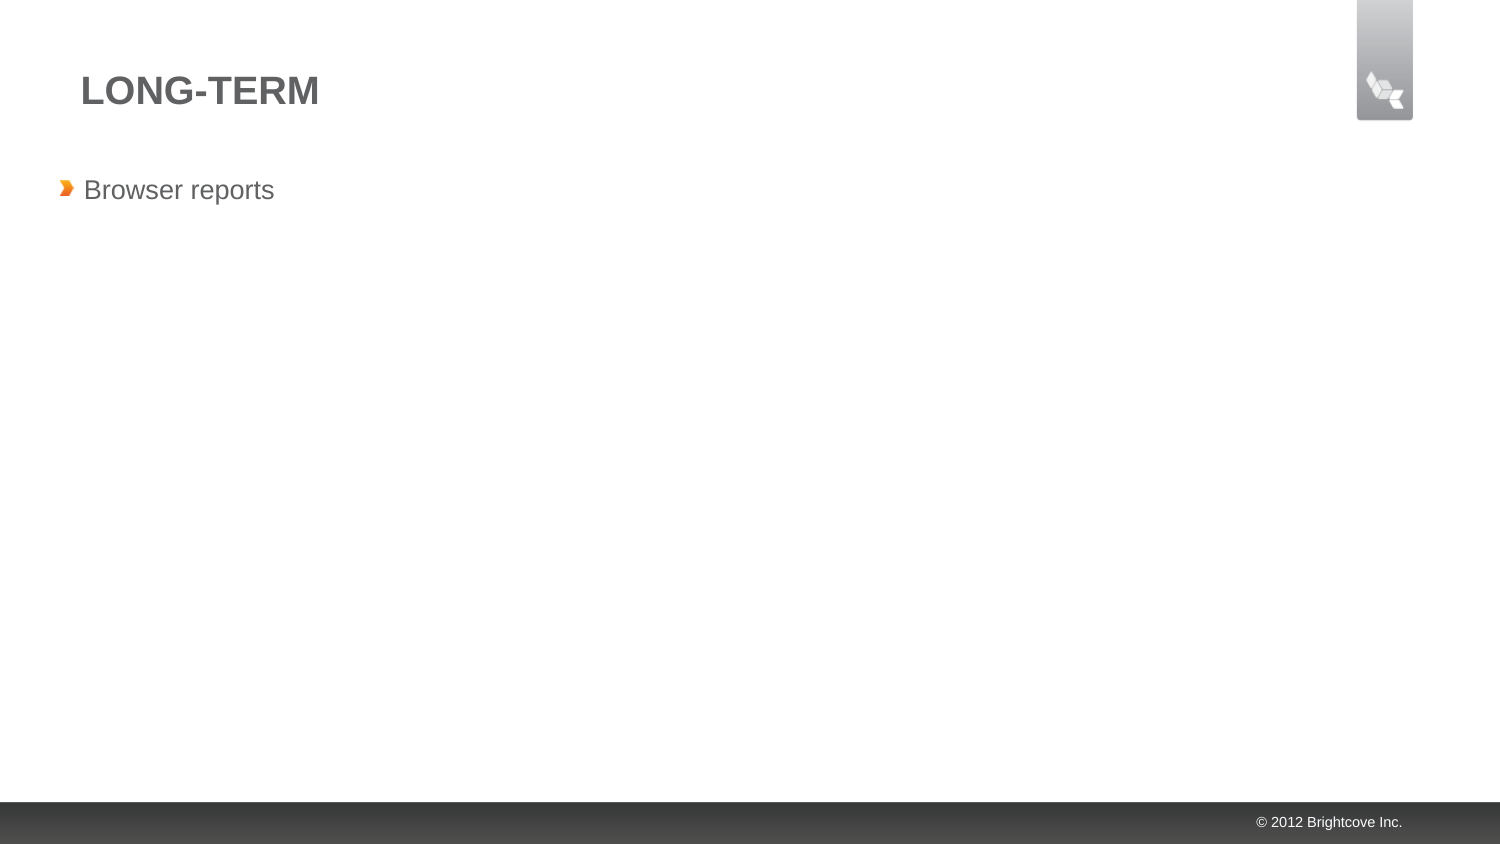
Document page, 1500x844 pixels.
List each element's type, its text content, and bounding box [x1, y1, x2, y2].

list Browser reports [46, 165, 1422, 703]
picture [0, 0, 1500, 844]
title Long-Term [66, 25, 1322, 152]
